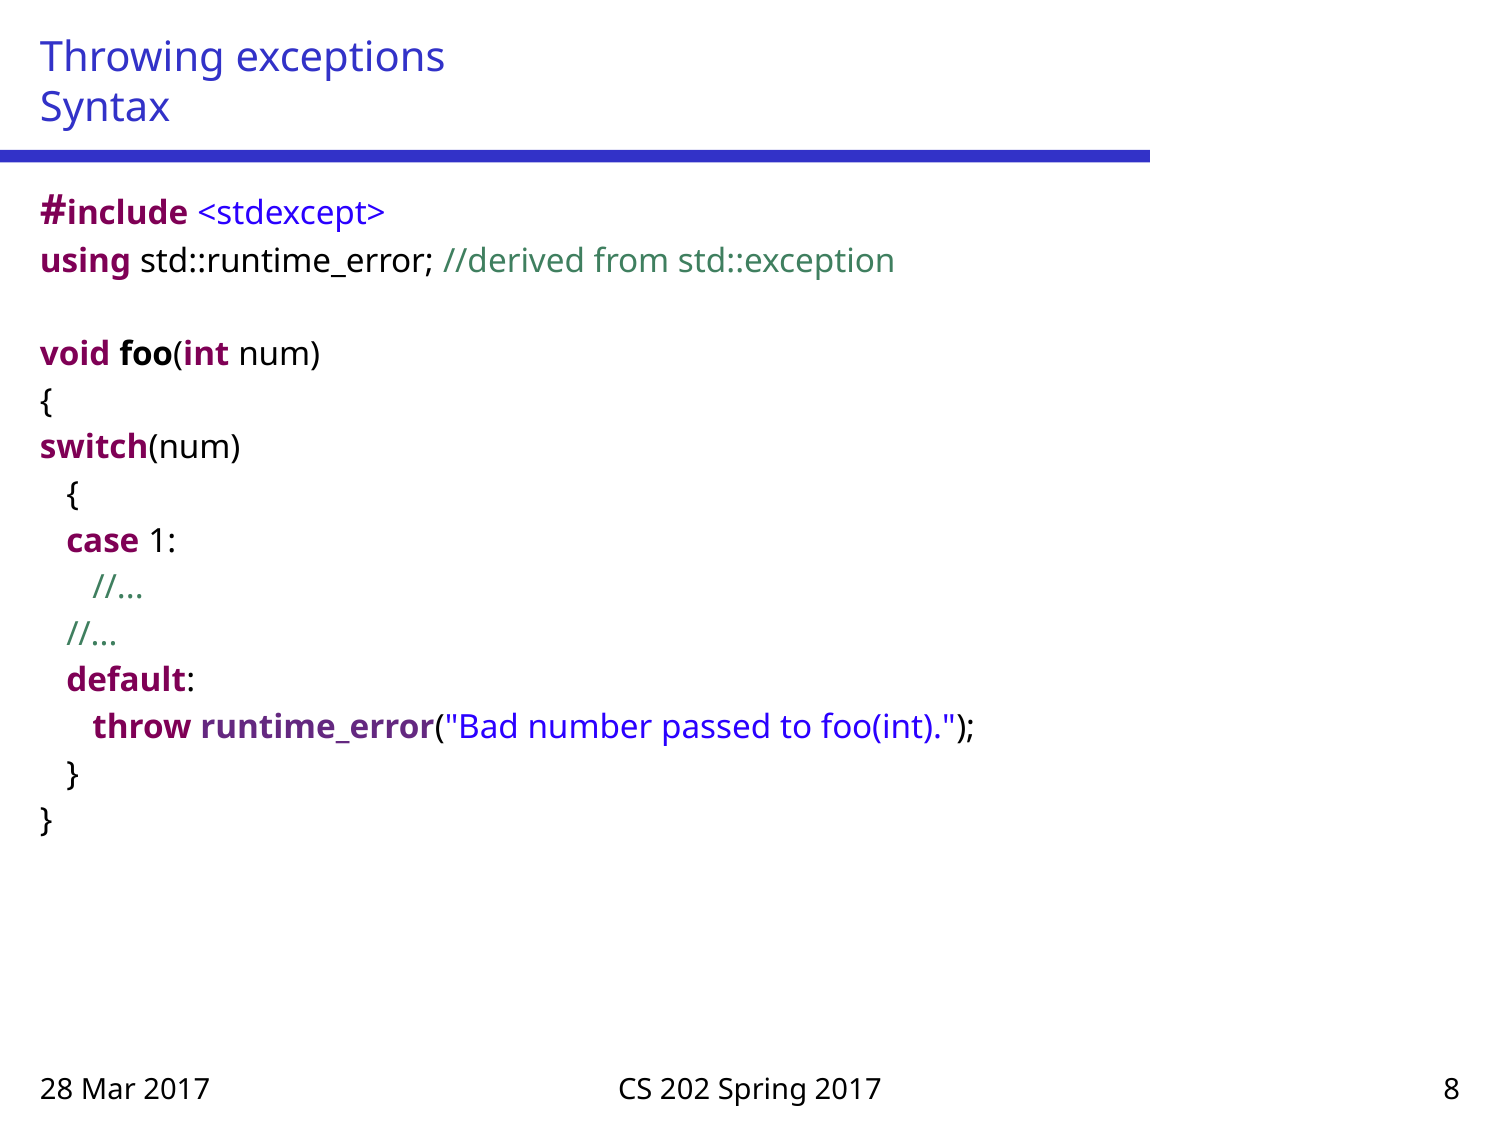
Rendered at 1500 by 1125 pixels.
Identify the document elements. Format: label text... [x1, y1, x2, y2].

list #include <stdexcept> using std::runtime_error; //derived from std::exception void foo(int num) { switch(num) { case 1: //... //... default: throw runtime_error("Bad number passed to foo(int)."); } } [24, 174, 1475, 1050]
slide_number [24, 1062, 375, 1113]
title Throwing exceptions Syntax [24, 24, 1475, 138]
footer CS 202 Spring 2017 [387, 1062, 1113, 1113]
slide_number 8 [1125, 1062, 1475, 1113]
